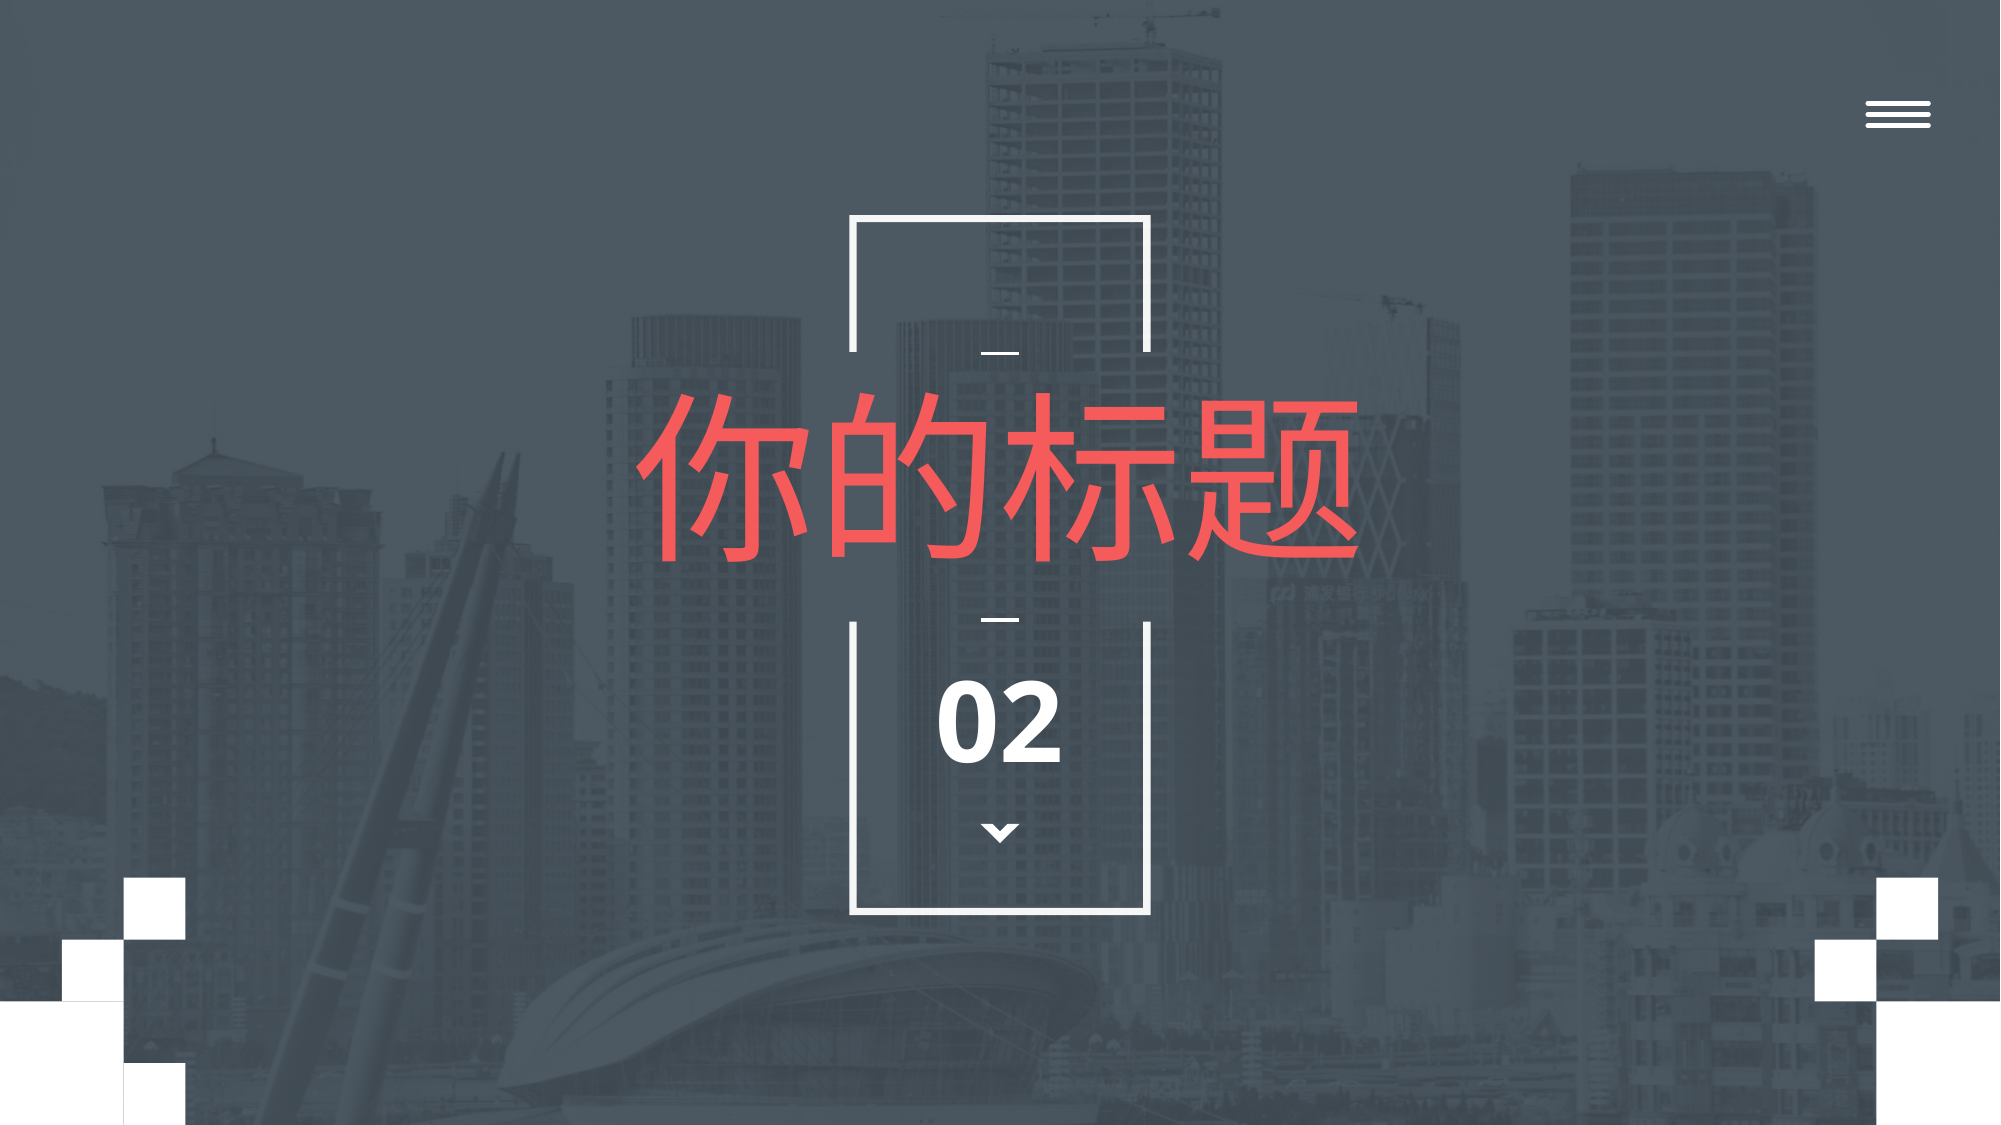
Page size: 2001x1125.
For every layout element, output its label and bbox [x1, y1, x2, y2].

text_box [1867, 103, 1929, 126]
text_box [0, 877, 186, 1125]
picture [0, 0, 2000, 1125]
text_box [614, 214, 1386, 916]
text_box [1814, 877, 2000, 1125]
